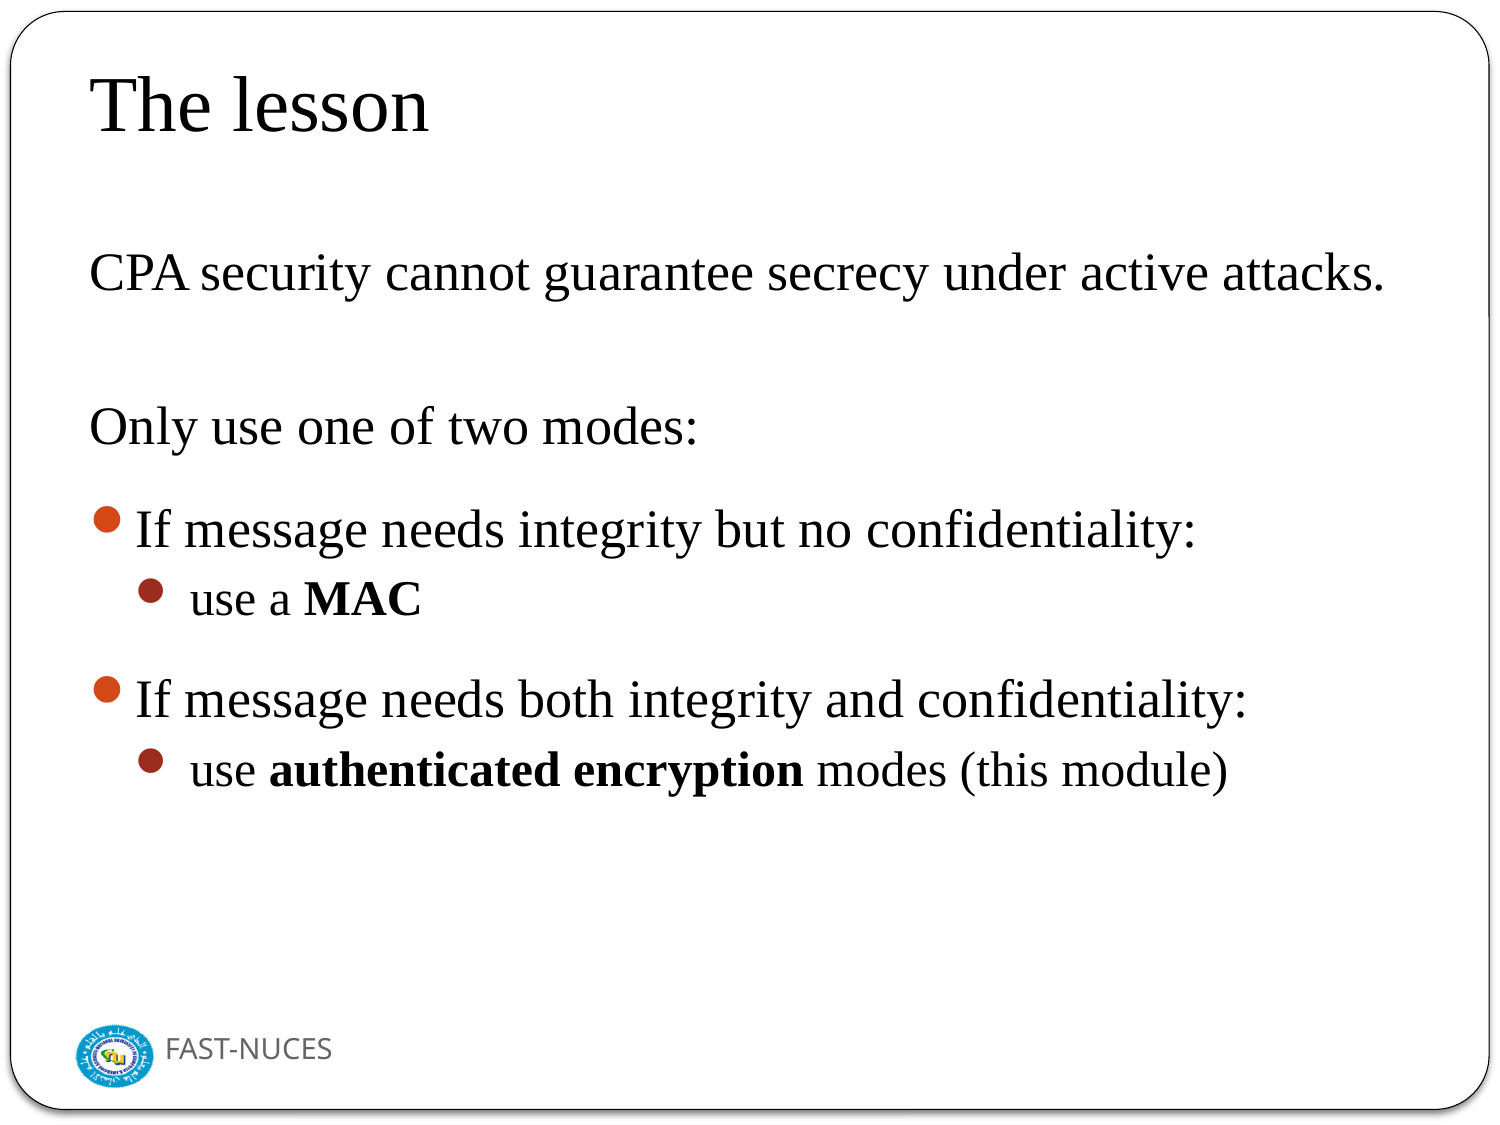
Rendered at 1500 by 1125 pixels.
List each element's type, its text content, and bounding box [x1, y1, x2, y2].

picture [74, 1024, 154, 1088]
list CPA security cannot guarantee secrecy under active attacks. Only use one of two modes: If message needs integrity but no confidentiality: use a MAC If message needs both integrity and confidentiality: use authenticated encryption modes (this module) [75, 229, 1463, 975]
picture [123, 1060, 154, 1088]
picture [91, 1038, 138, 1075]
title The lesson [75, 45, 1350, 163]
footer FAST-NUCES [150, 1012, 800, 1088]
